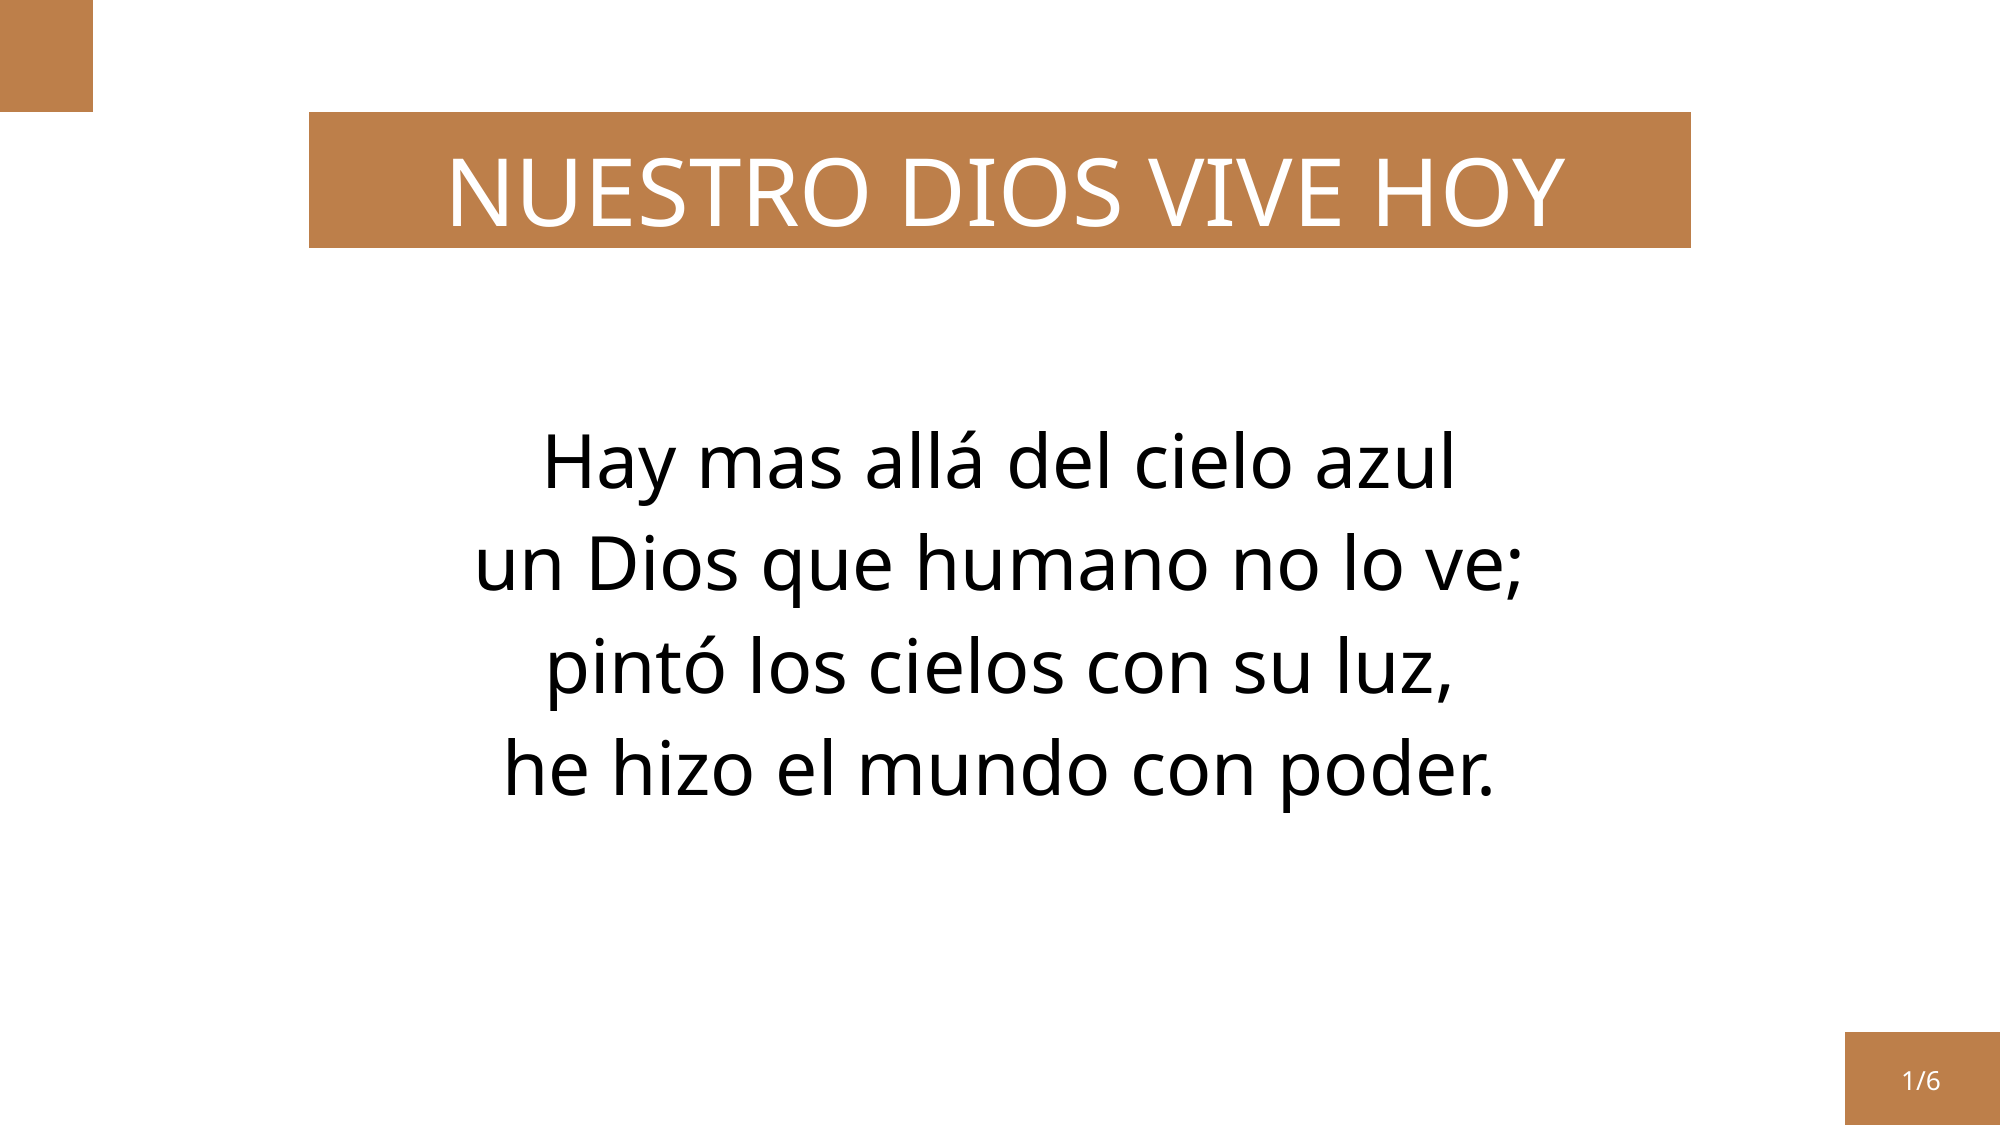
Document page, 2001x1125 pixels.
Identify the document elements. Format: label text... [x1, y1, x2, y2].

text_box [308, 112, 1691, 248]
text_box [0, 0, 93, 113]
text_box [1875, 1000, 1969, 1125]
text_box Hay mas allá del cielo azul un Dios que humano no lo ve; pintó los cielos con su luz, he hizo el mundo con poder. [230, 413, 1770, 811]
